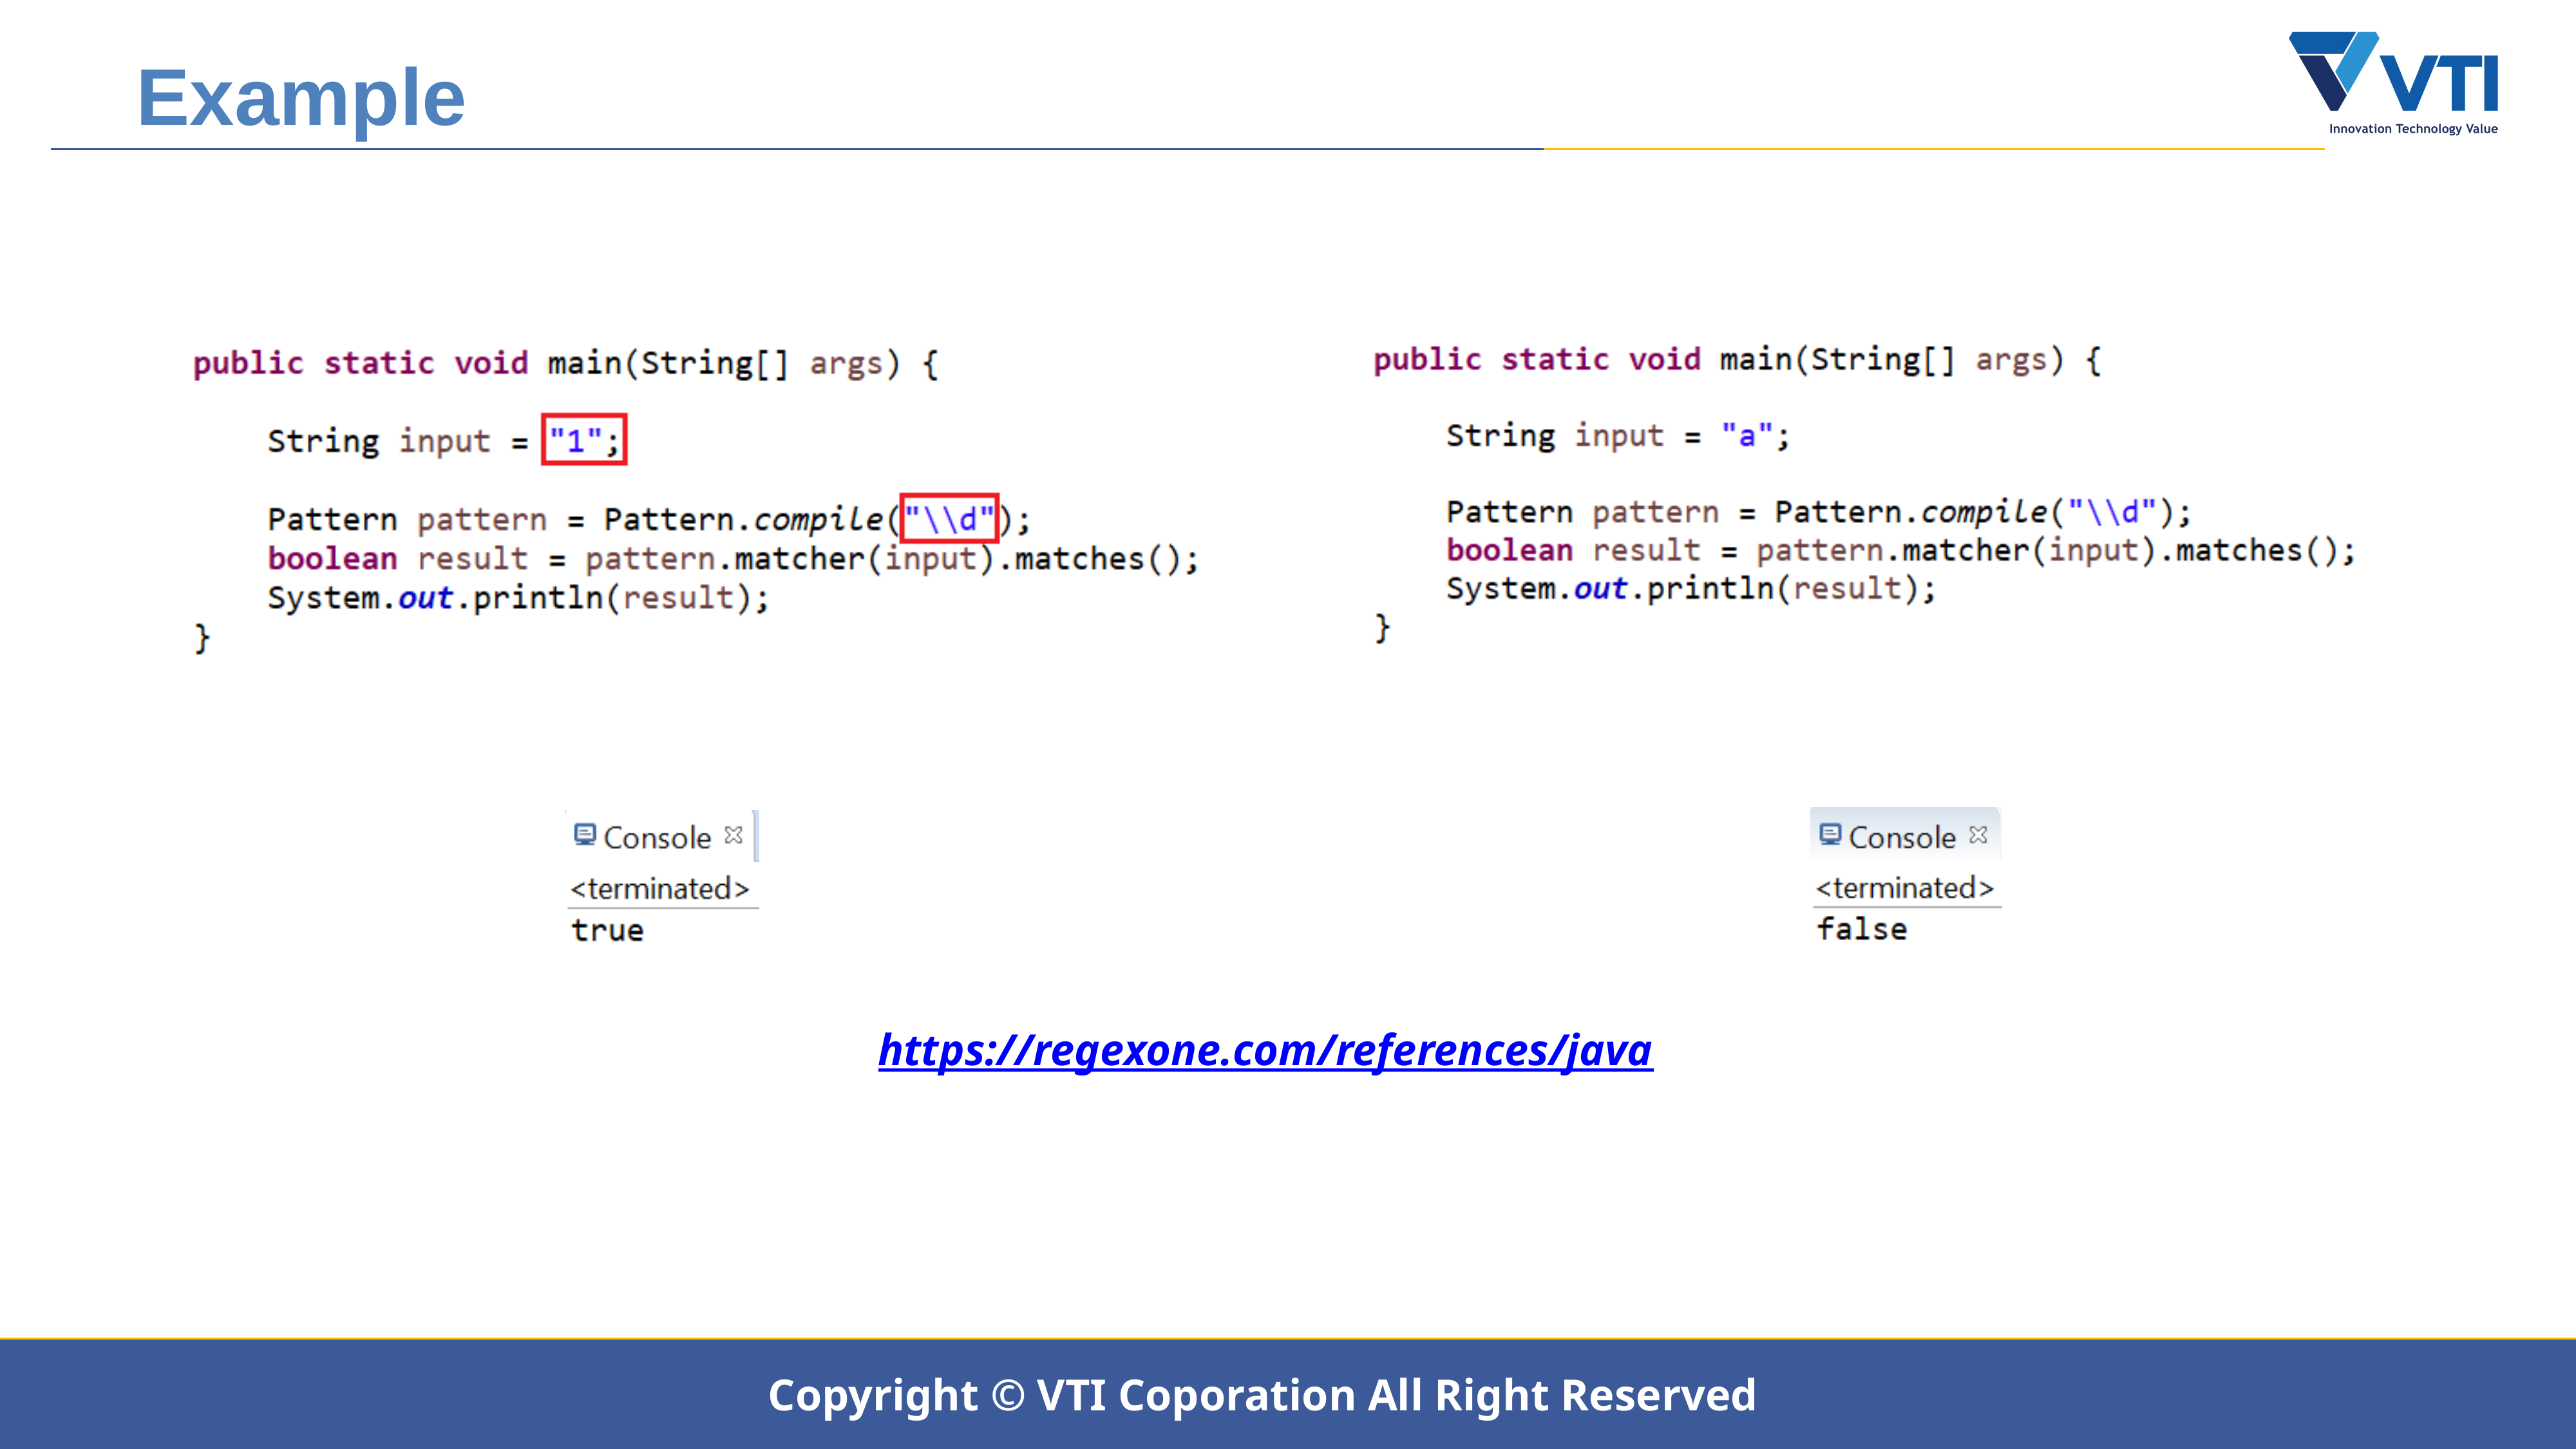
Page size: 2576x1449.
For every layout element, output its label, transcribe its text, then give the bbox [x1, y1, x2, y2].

text_box https://regexone.com/references/java [868, 1018, 1663, 1086]
picture [1367, 341, 2367, 652]
picture [565, 810, 759, 958]
picture [1810, 806, 2003, 964]
picture [2242, 0, 2551, 193]
picture [185, 341, 1208, 668]
text_box Example [126, 60, 1329, 126]
